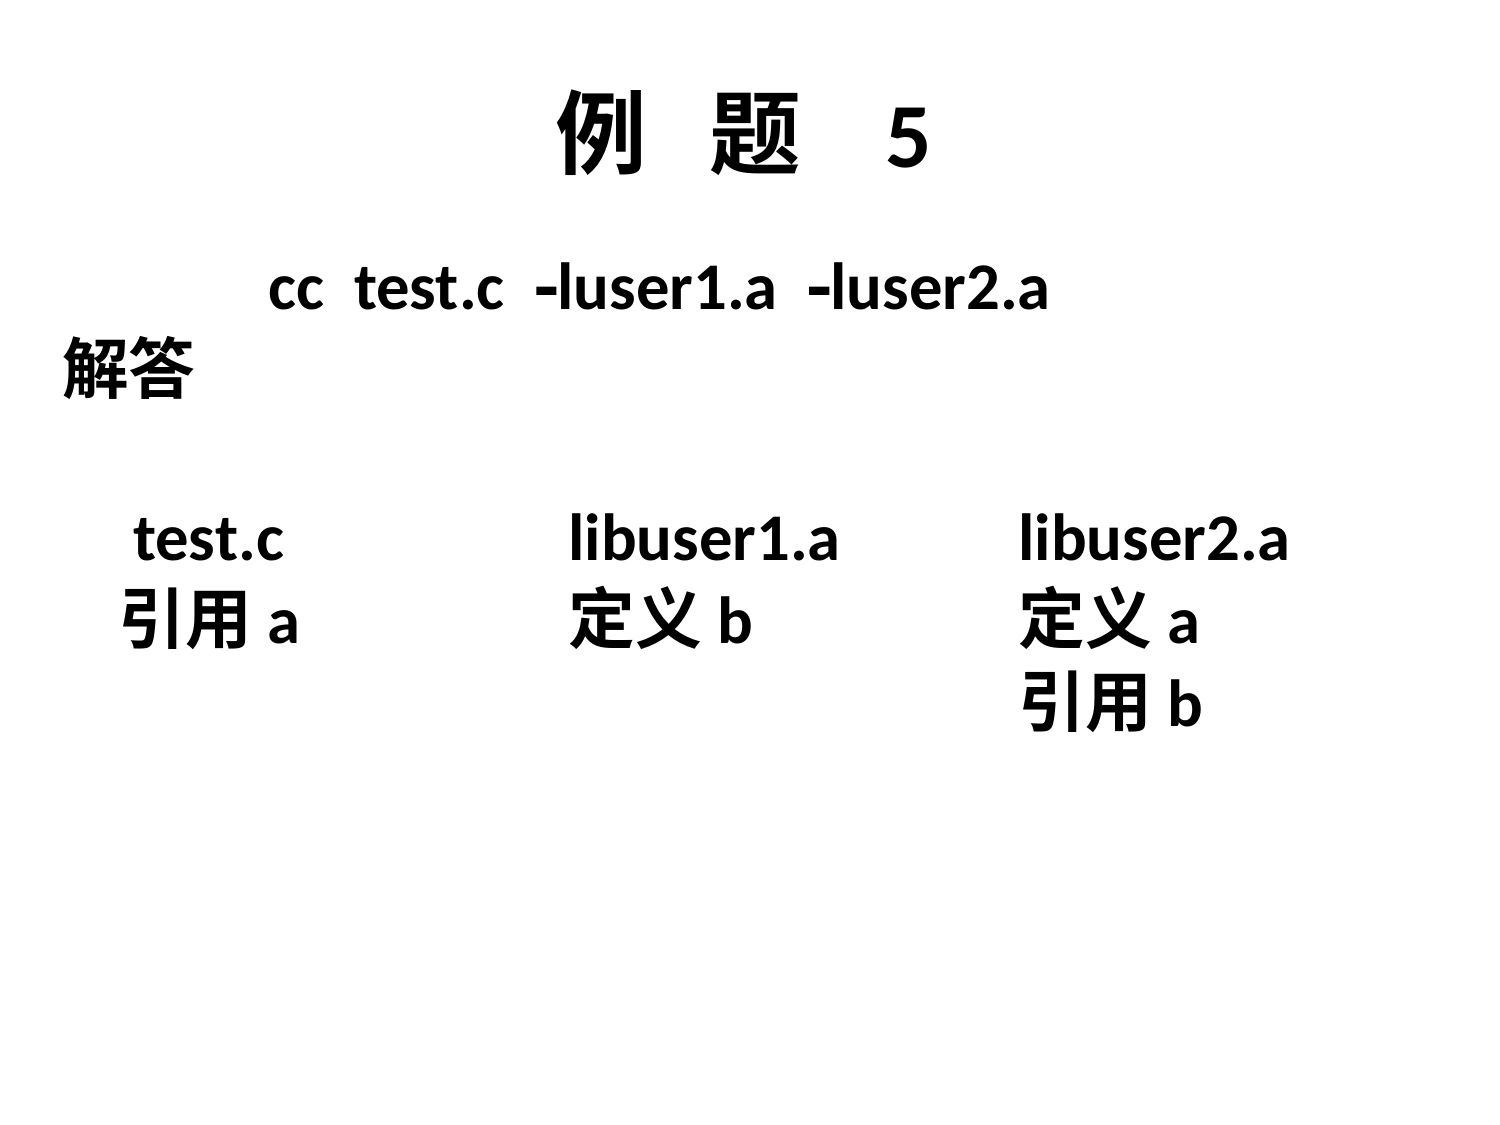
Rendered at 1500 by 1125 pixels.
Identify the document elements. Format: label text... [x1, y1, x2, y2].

list cc test.c luser1.a luser2.a 解答 test.c libuser1.a libuser2.a 引用a 定义b 定义a 引用b [47, 235, 1452, 1063]
title 例 题 5 [50, 37, 1438, 225]
